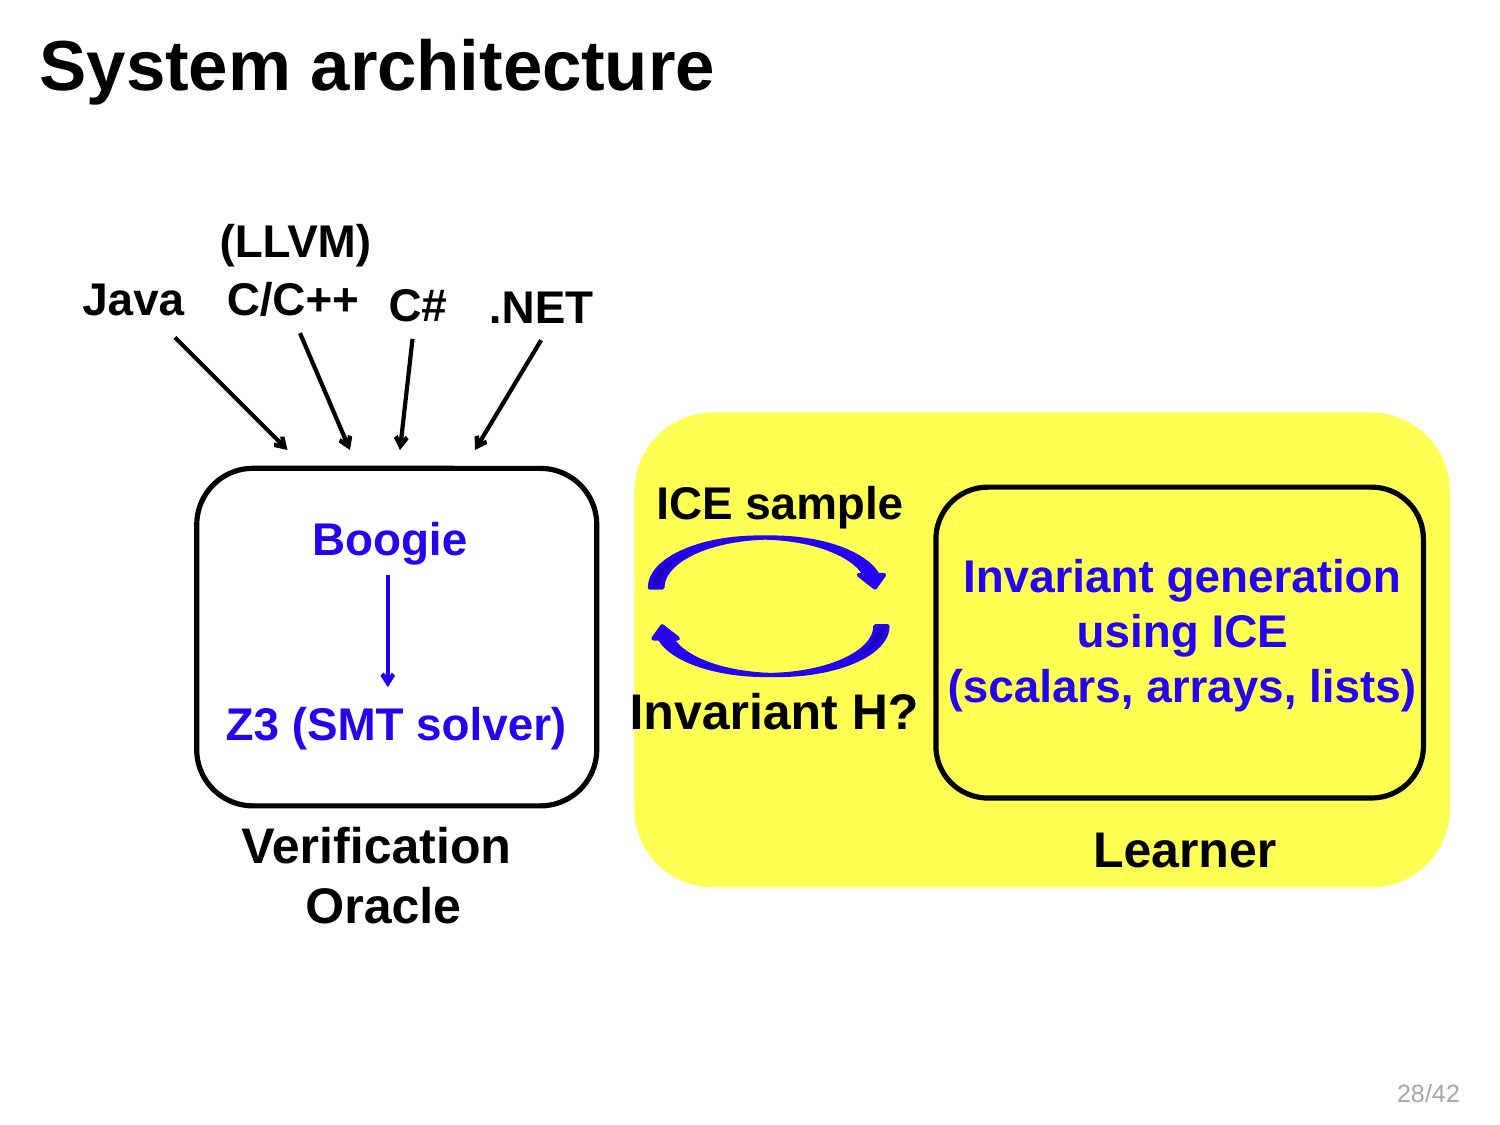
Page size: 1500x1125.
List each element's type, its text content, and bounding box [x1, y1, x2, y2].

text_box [174, 337, 288, 451]
text_box [636, 410, 1453, 853]
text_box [299, 332, 351, 451]
slide_number 28/42 [1125, 1062, 1475, 1123]
text_box C/C++ [211, 262, 374, 333]
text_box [474, 340, 542, 451]
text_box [399, 338, 413, 451]
text_box (LLVM) [204, 204, 386, 275]
text_box .NET [474, 270, 609, 341]
text_box System architecture [24, 12, 1488, 125]
text_box C# [373, 268, 462, 338]
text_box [95, 466, 1435, 943]
text_box Java [67, 262, 200, 333]
